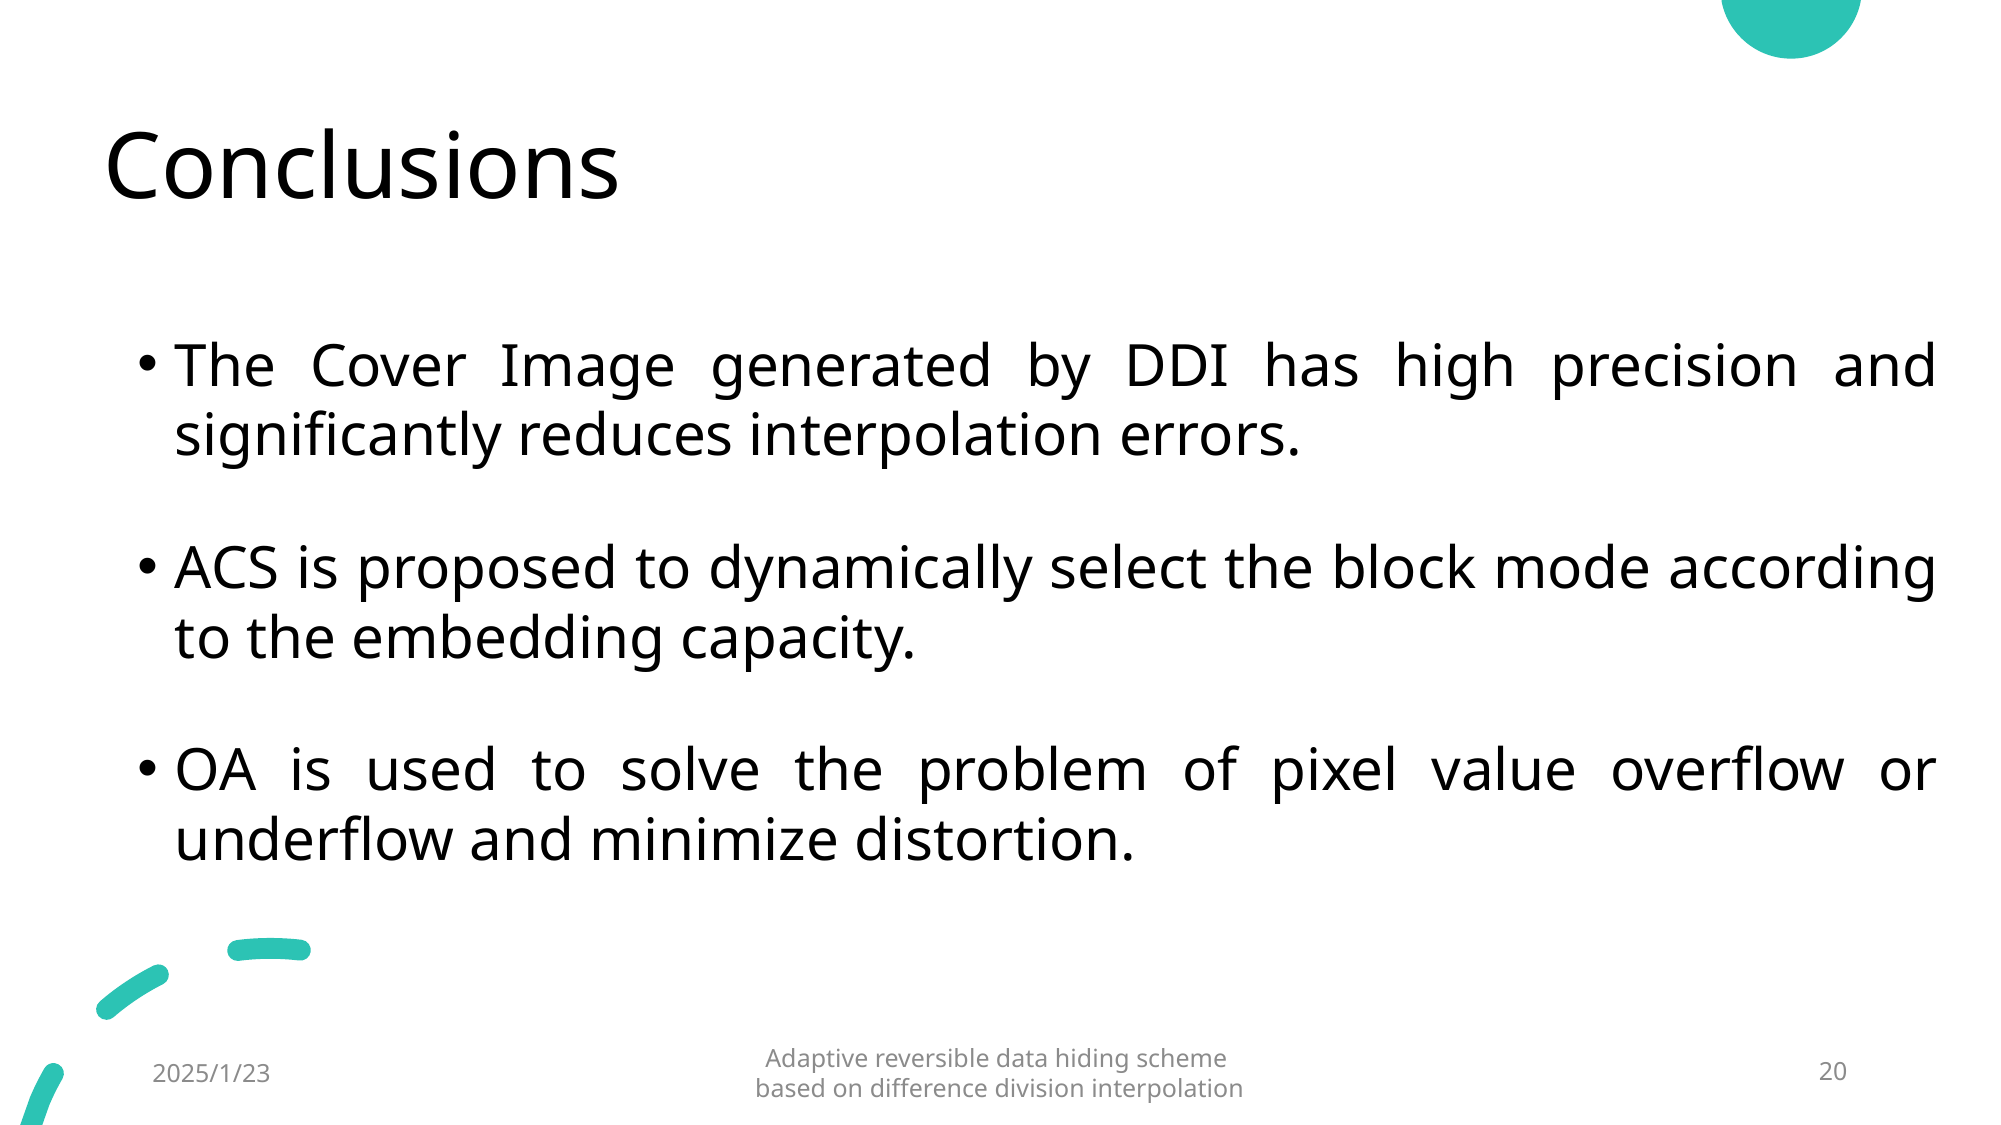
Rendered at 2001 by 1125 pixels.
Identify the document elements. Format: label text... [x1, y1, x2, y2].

title Conclusions [88, 59, 1814, 278]
footer Adaptive reversible data hiding scheme based on difference division interpolation [613, 1042, 1387, 1103]
slide_number 20 [1412, 1042, 1863, 1103]
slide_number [137, 1042, 588, 1103]
list The Cover Image generated by DDI has high precision and significantly reduces interpolation errors. ACS is proposed to dynamically select the block mode according to the embedding capacity. OA is used to solve the problem of pixel value overflow or underflow and minimize distortion. [122, 320, 1953, 992]
